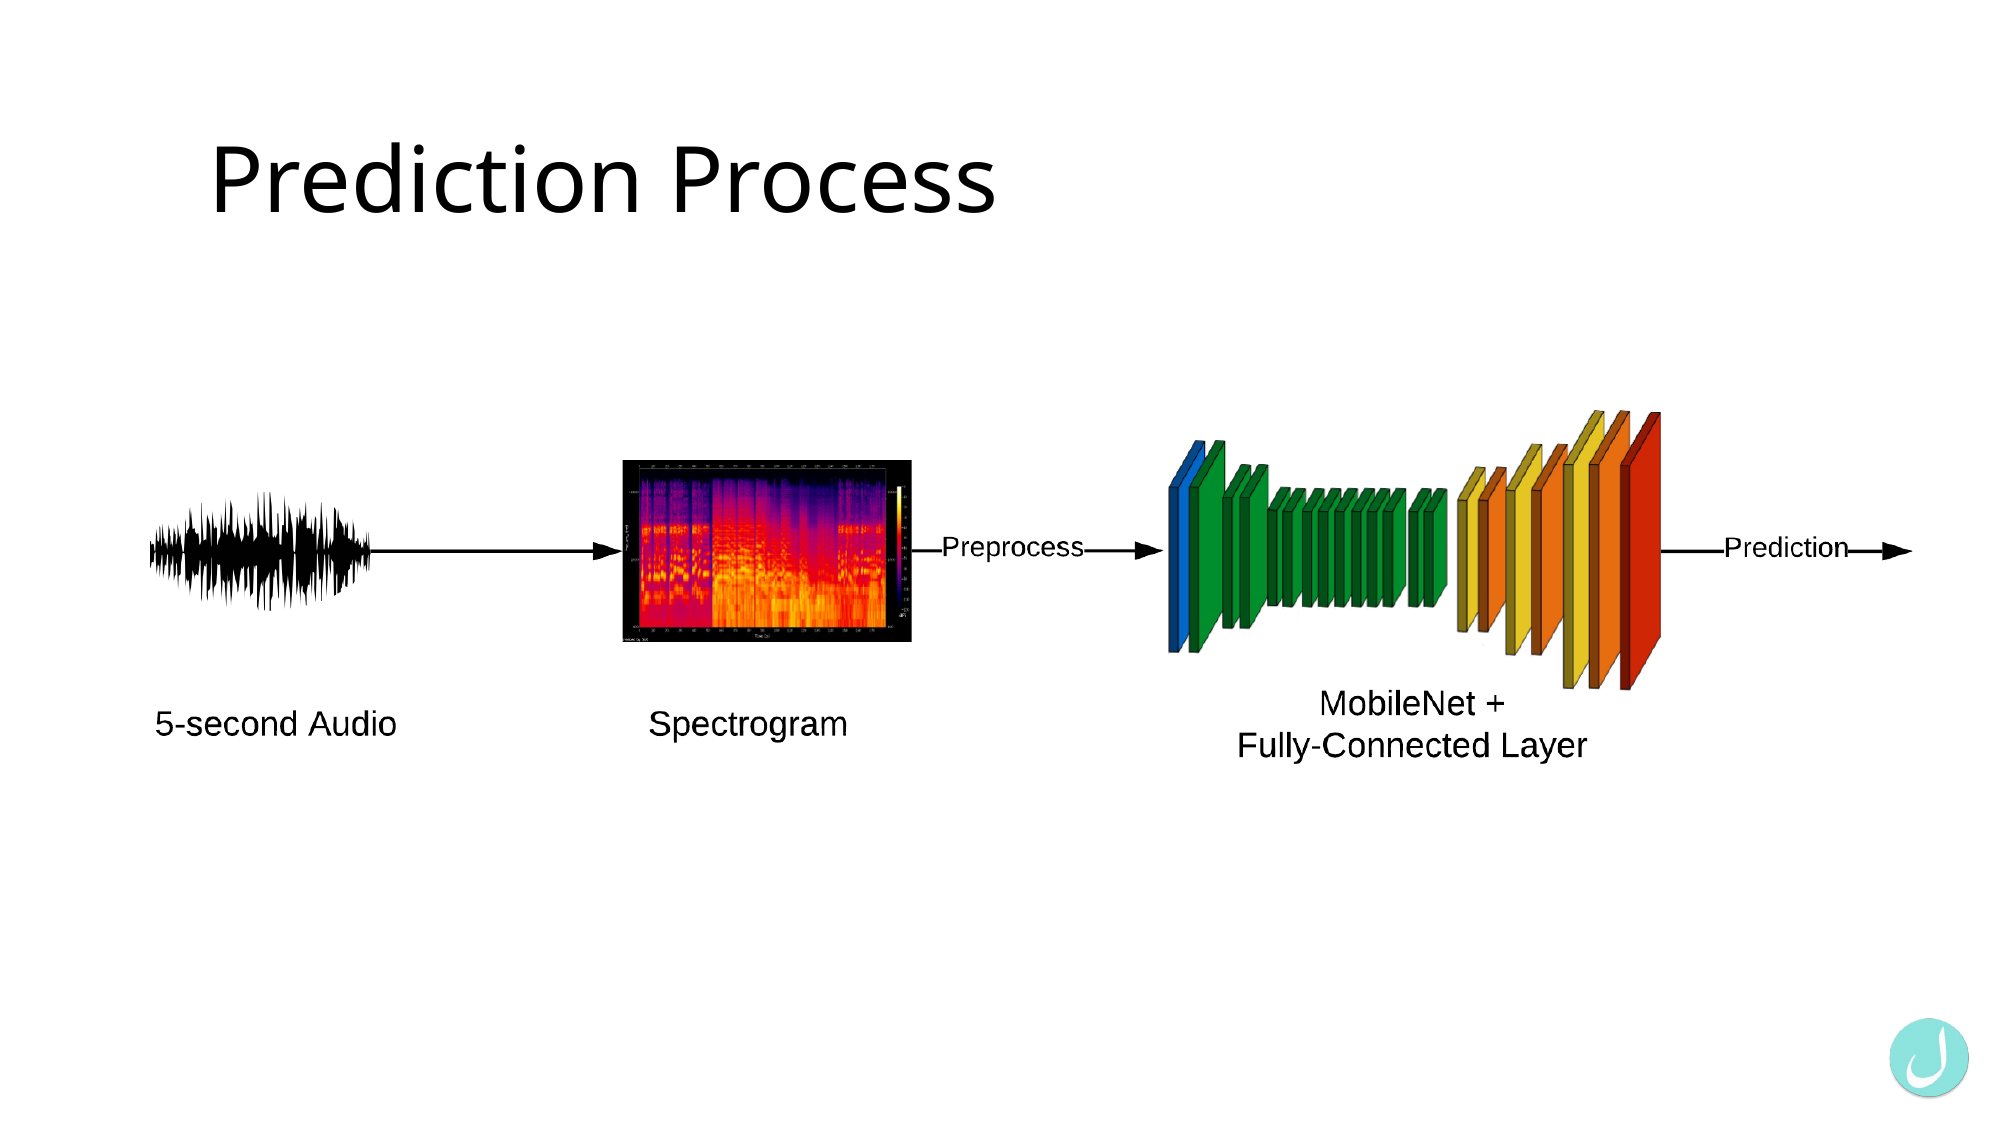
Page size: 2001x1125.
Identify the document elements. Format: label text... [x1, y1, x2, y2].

picture [24, 282, 1976, 843]
title Prediction Process [0, 89, 1261, 248]
picture [1886, 1014, 1972, 1101]
